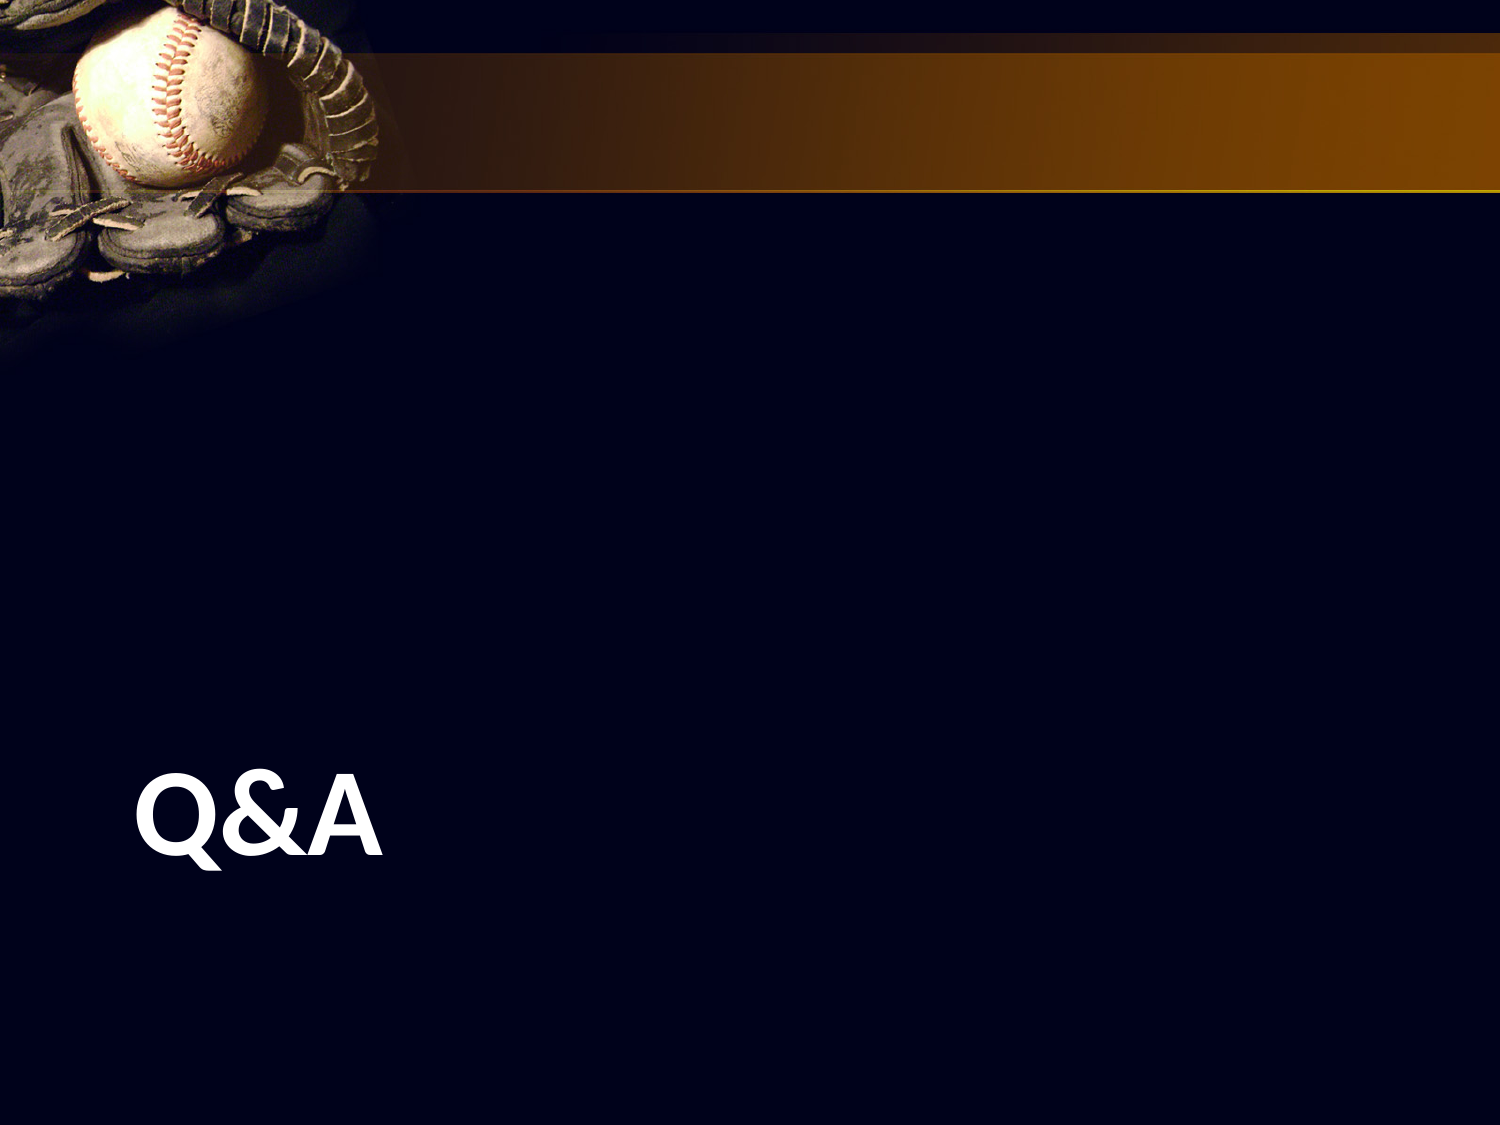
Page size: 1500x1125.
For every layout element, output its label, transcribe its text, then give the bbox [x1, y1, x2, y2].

title Q&A [118, 722, 1394, 947]
picture [0, 0, 1500, 1125]
